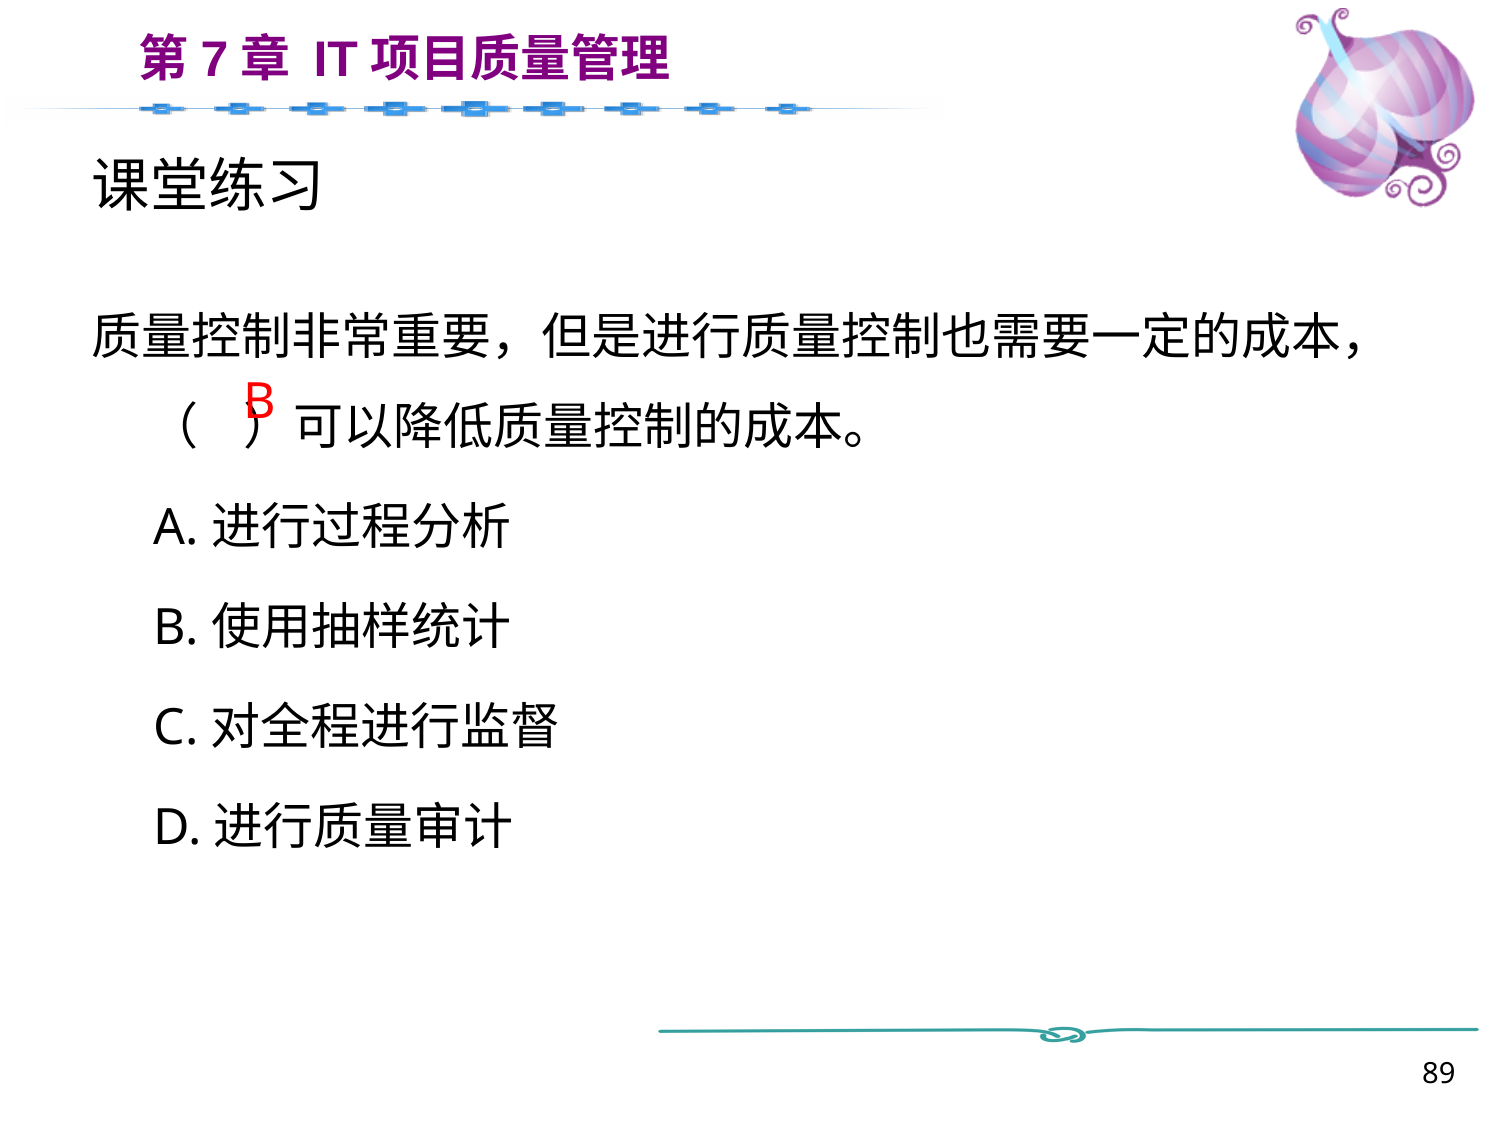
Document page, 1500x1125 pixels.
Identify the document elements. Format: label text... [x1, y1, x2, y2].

picture [1280, 8, 1481, 208]
list 质量控制非常重要，但是进行质量控制也需要一定的成本，（ ）可以降低质量控制的成本。 A.进行过程分析 B.使用抽样统计 C.对全程进行监督 D.进行质量审计 [76, 267, 1427, 1010]
picture [655, 1021, 1481, 1047]
text_box B [218, 361, 302, 437]
slide_number 89 [1340, 1046, 1471, 1118]
picture [5, 90, 944, 126]
title 课堂练习 [76, 137, 1247, 230]
